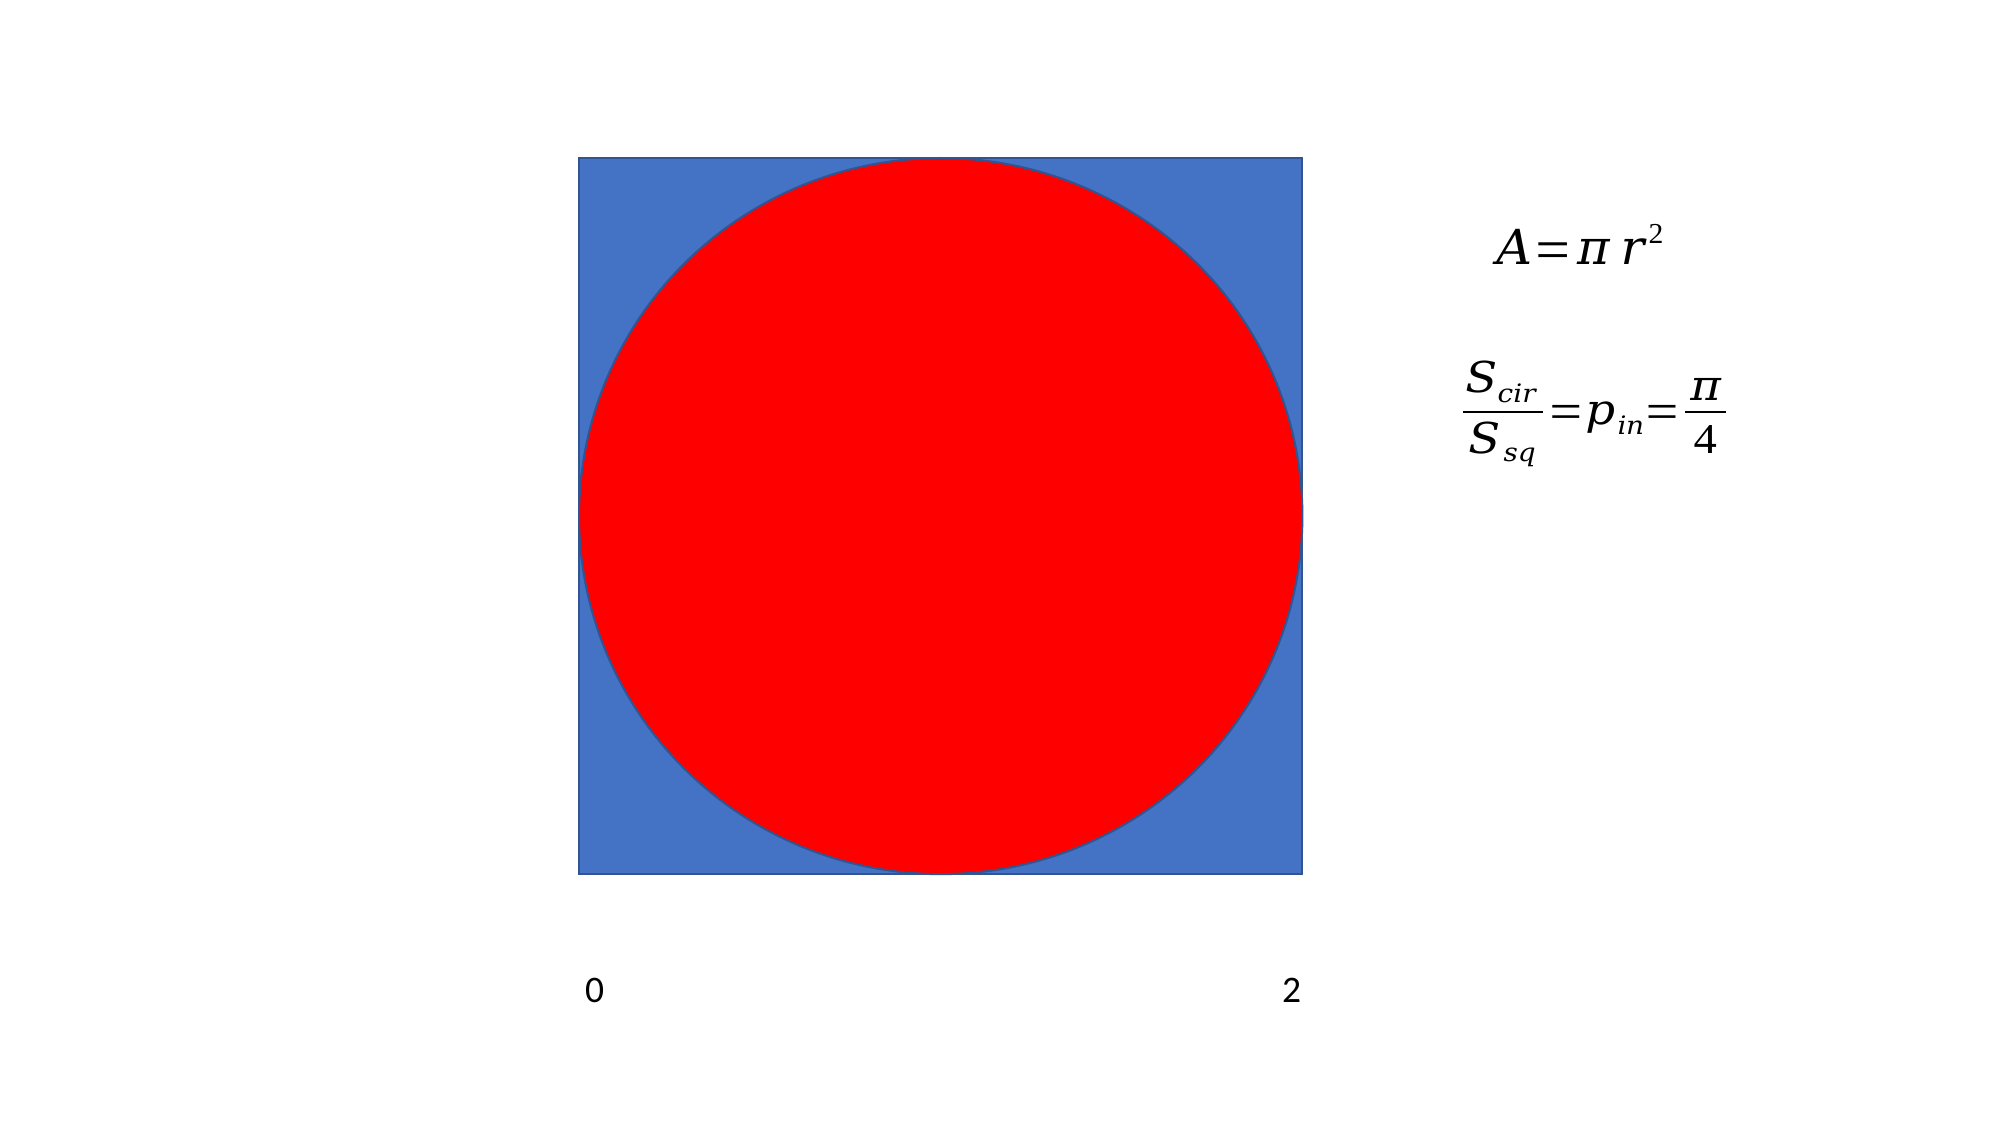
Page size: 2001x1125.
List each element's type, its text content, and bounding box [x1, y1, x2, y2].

text_box [970, 548, 1303, 875]
text_box [578, 156, 1304, 876]
text_box [578, 543, 911, 875]
text_box [968, 157, 1303, 484]
text_box 0 2 [570, 957, 1319, 1018]
text_box [578, 157, 913, 489]
